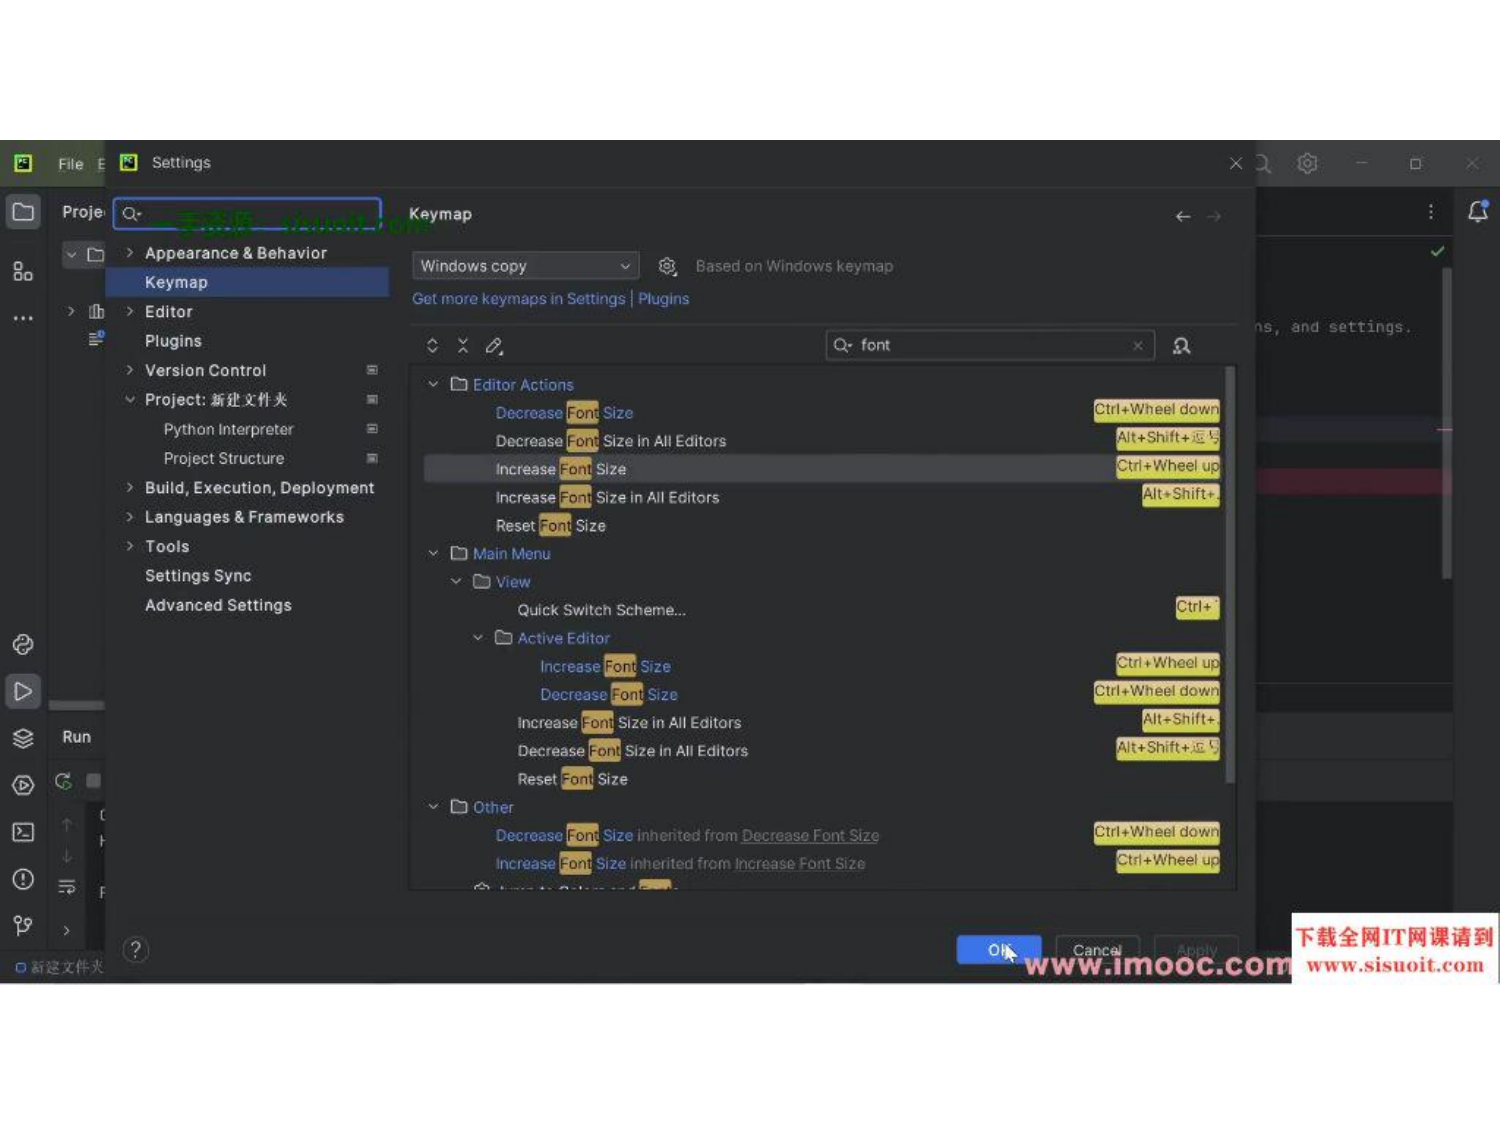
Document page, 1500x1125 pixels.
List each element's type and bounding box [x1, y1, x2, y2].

picture [0, 140, 1500, 985]
